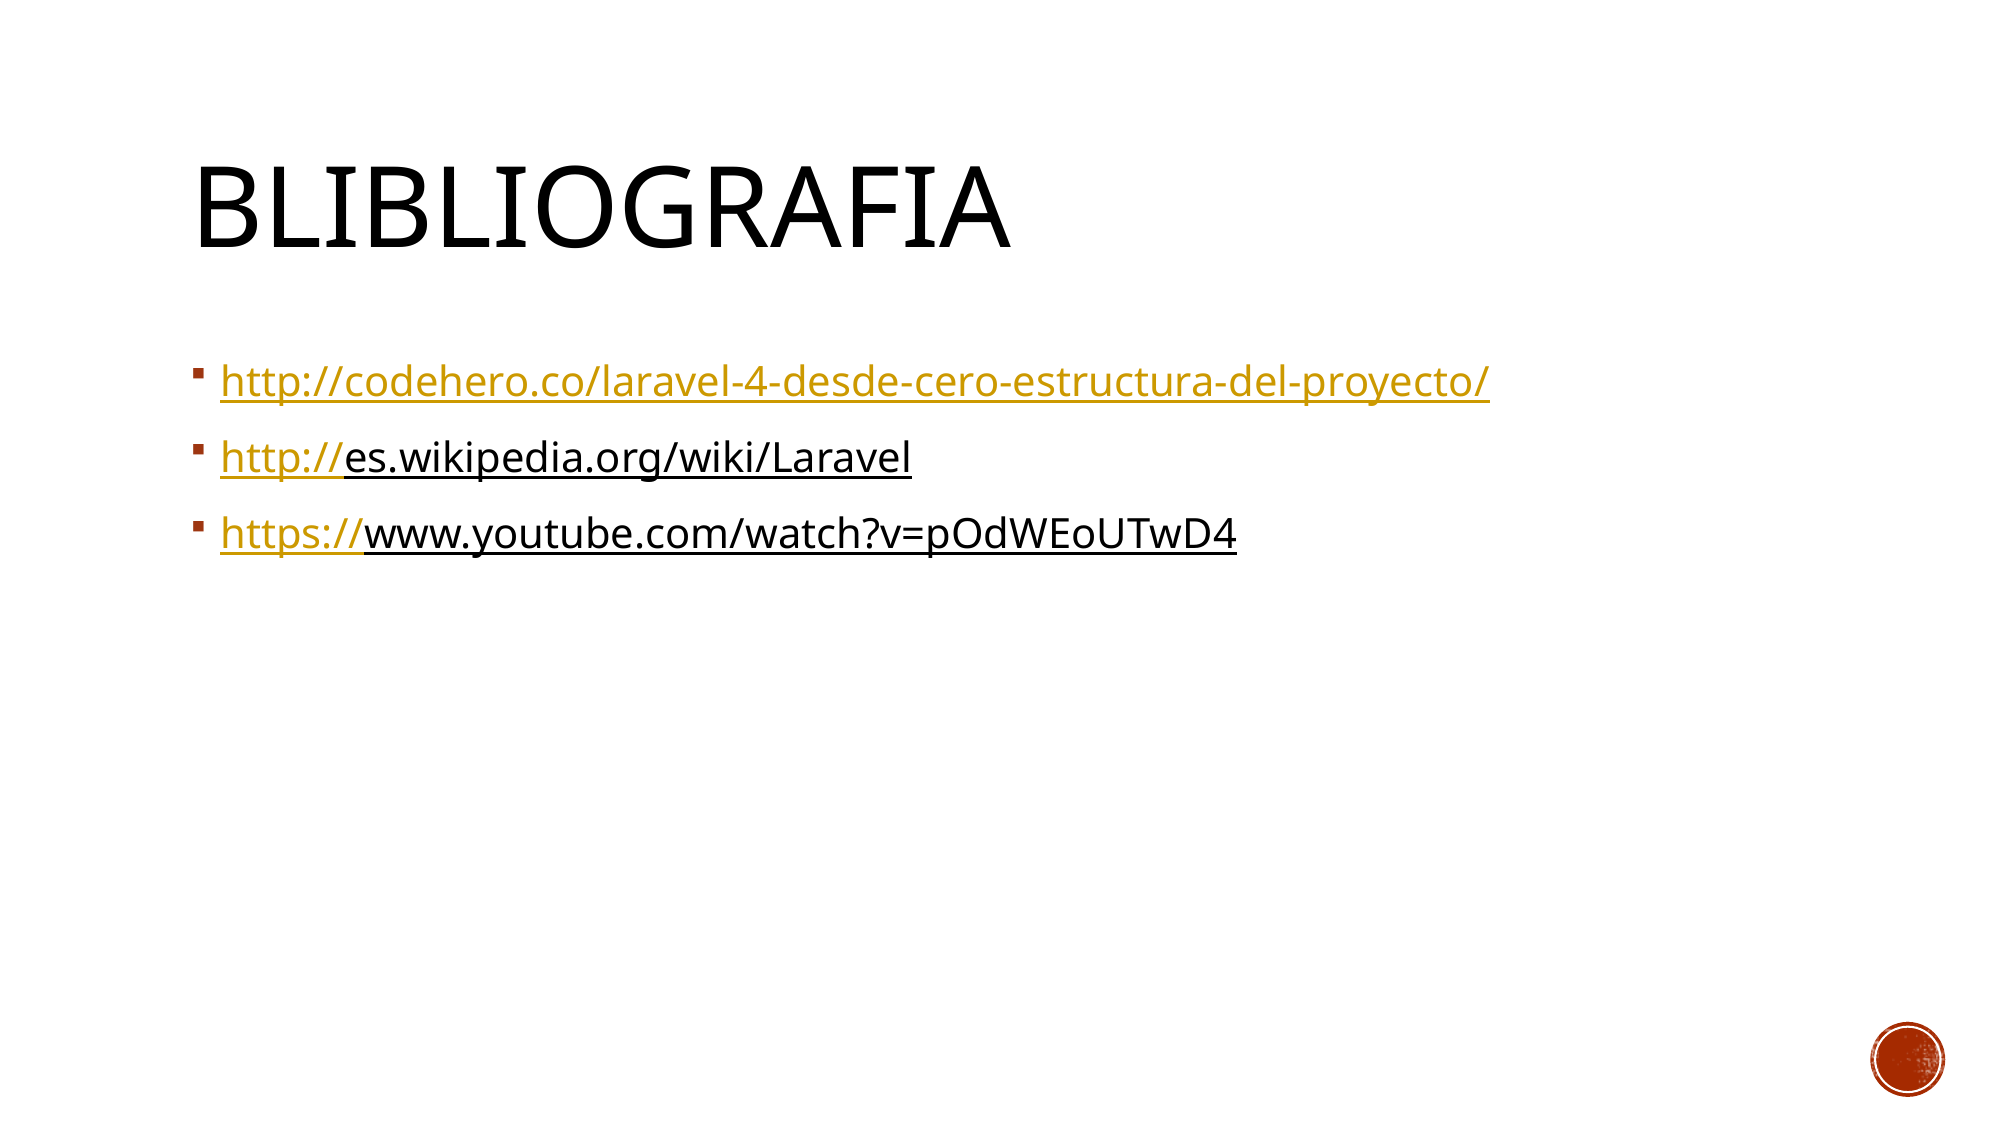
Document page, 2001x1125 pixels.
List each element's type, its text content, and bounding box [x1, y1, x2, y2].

title BLIBLIOGRAFIA [175, 79, 1826, 344]
list http://codehero.co/laravel-4-desde-cero-estructura-del-proyecto/ http://es.wikipedia.org/wiki/Laravel https://www.youtube.com/watch?v=pOdWEoUTwD4 [175, 348, 1826, 1013]
